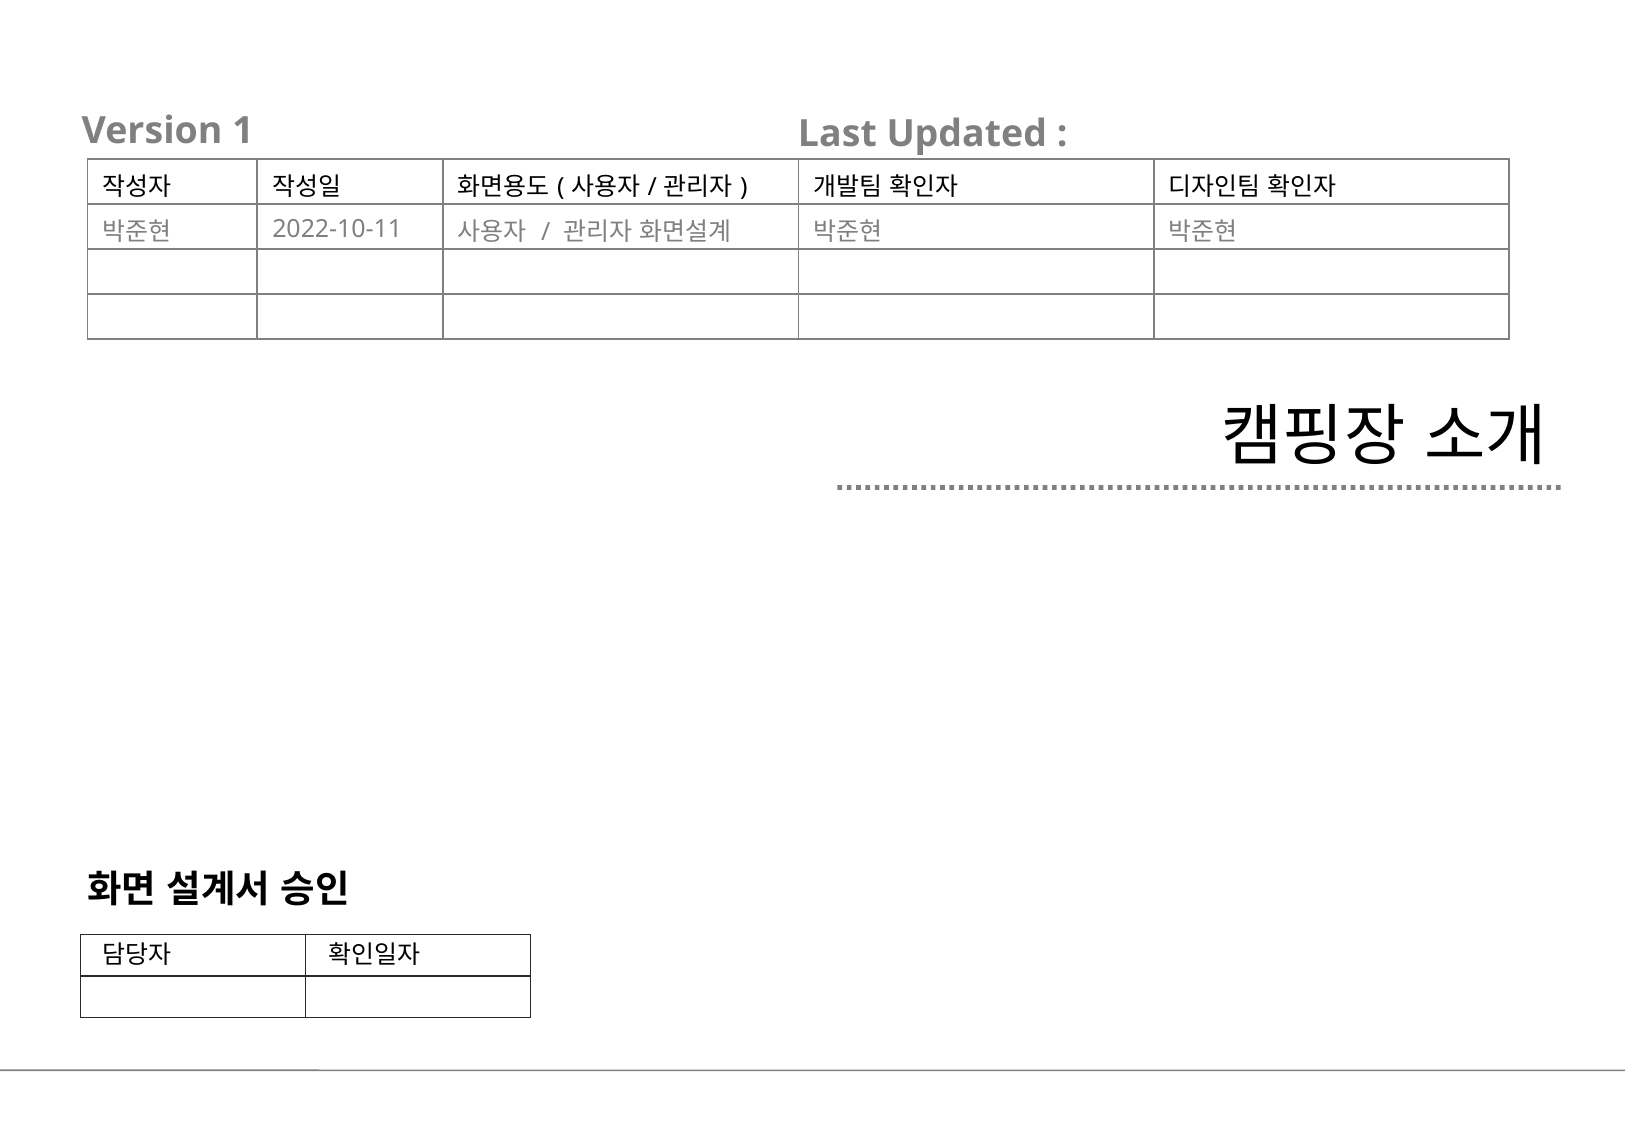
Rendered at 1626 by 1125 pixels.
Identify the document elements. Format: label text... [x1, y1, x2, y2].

table_cell [1155, 250, 1508, 293]
table_header 개발팀 확인자 [799, 162, 1153, 203]
text_box Version 1 [18, 99, 335, 159]
text_box 화면 설계서 승인 [72, 857, 390, 918]
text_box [80, 930, 531, 1018]
table_cell 사용자 / 관리자 화면설계 [444, 205, 798, 248]
table_header 디자인팀 확인자 [1155, 162, 1508, 203]
table_cell [444, 250, 798, 293]
table_cell 박준현 [799, 205, 1153, 248]
table_cell [258, 250, 442, 293]
table_header 작성자 [88, 160, 256, 203]
table_header 작성일 [258, 160, 442, 203]
table_cell [258, 295, 442, 338]
table_cell 박준현 [1155, 205, 1508, 248]
text_box Last Updated : [783, 101, 1510, 162]
table_cell 2022-10-11 [258, 205, 442, 248]
table_cell 박준현 [88, 205, 256, 248]
table_cell [1155, 295, 1508, 338]
table_cell [88, 295, 256, 338]
title 캠핑장 소개 [117, 385, 1563, 457]
table_cell [88, 250, 256, 293]
table_header 화면용도(사용자/관리자) [444, 160, 798, 203]
table_cell [799, 250, 1153, 293]
table_cell [799, 295, 1153, 338]
table_cell [444, 295, 798, 338]
